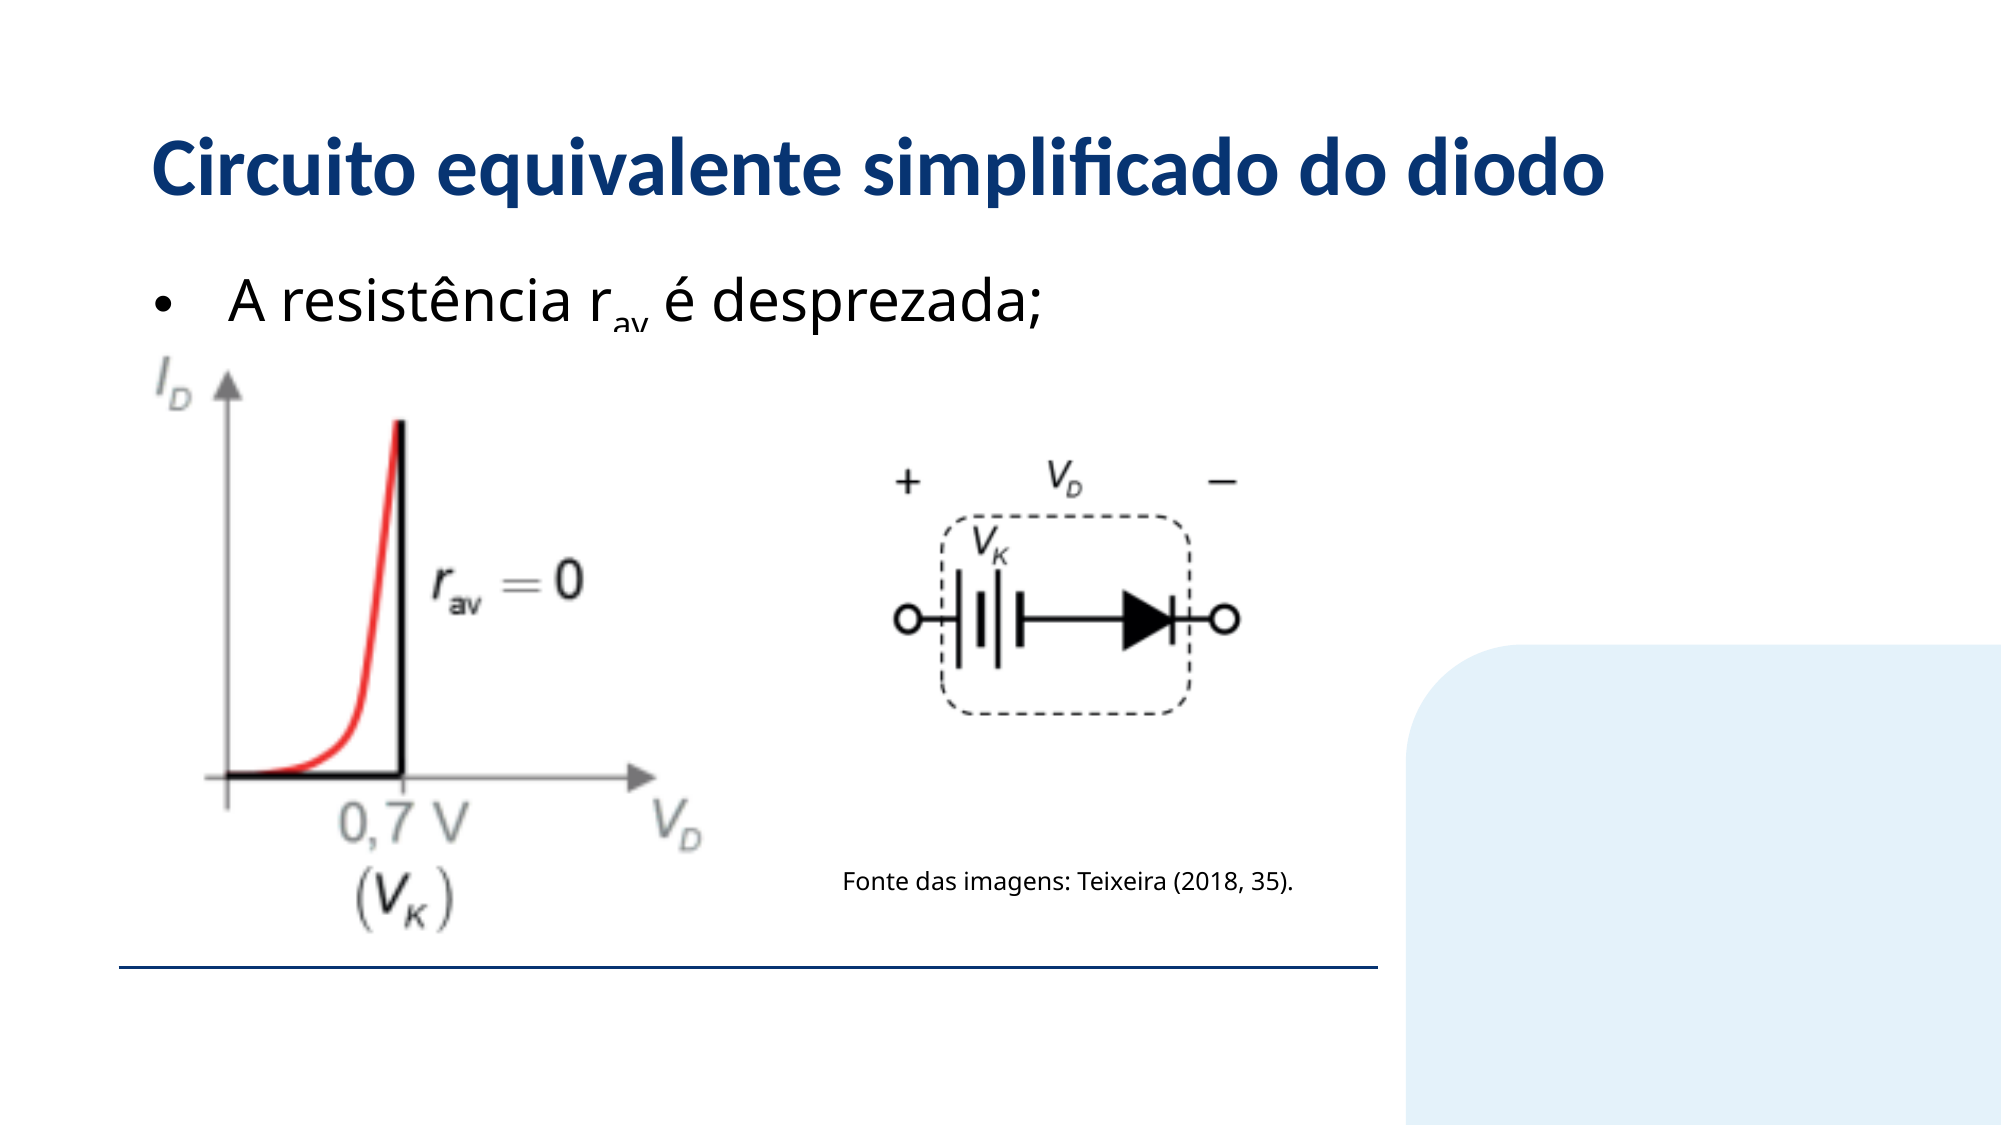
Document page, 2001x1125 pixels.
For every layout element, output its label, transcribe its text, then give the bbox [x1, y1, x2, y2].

text_box Fonte das imagens: Teixeira (2018, 35). [827, 857, 1578, 903]
title Circuito equivalente simplificado do diodo [137, 115, 1895, 222]
list A resistência rav é desprezada; [137, 244, 1379, 928]
picture [859, 430, 1260, 739]
picture [129, 332, 740, 950]
